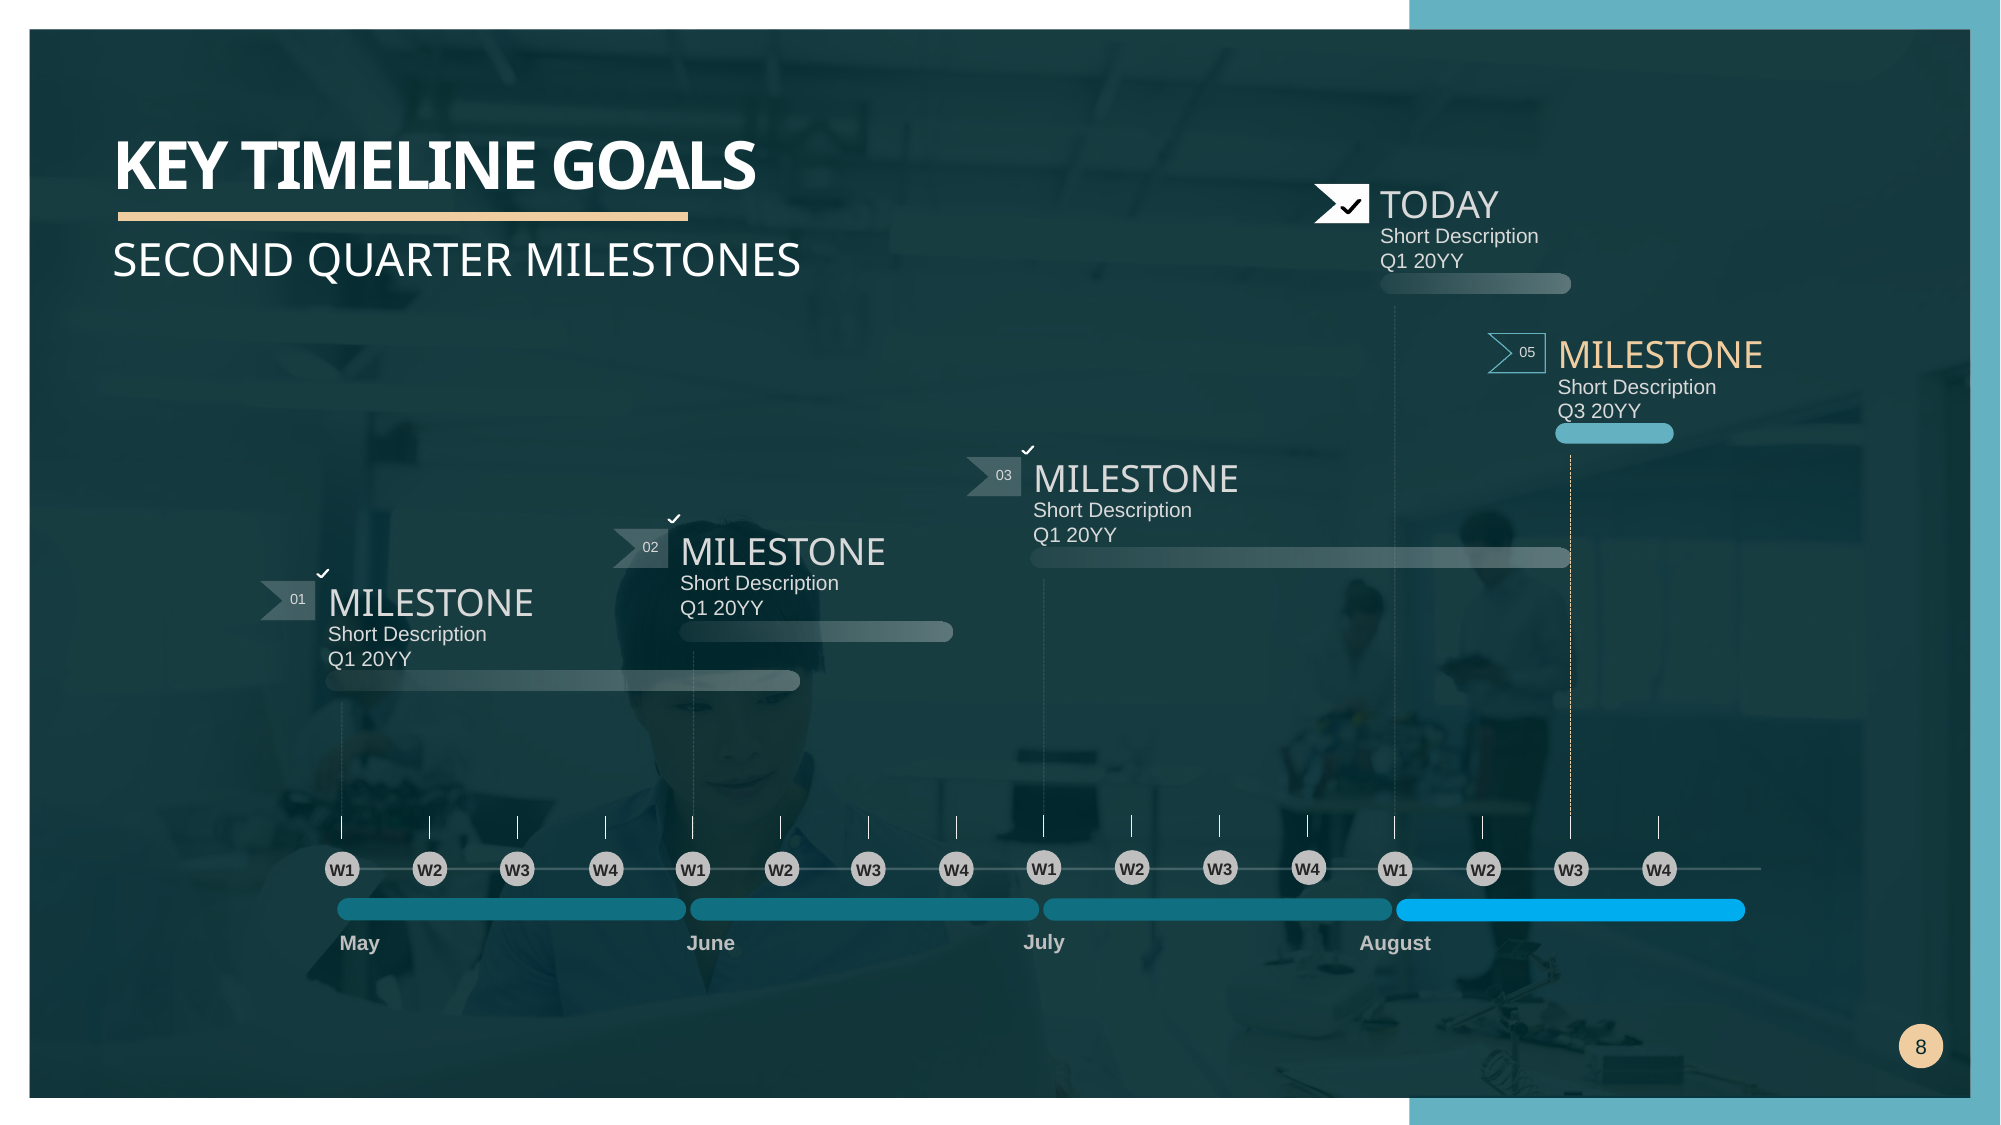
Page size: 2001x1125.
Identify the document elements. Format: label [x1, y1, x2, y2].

text_box [655, 816, 1040, 962]
picture [29, 29, 1971, 1098]
text_box [242, 570, 800, 691]
text_box [1395, 446, 1571, 568]
text_box [1356, 816, 1746, 962]
text_box [304, 816, 655, 962]
text_box [594, 517, 953, 642]
text_box [948, 446, 1394, 568]
text_box [1471, 322, 1822, 444]
text_box [1005, 814, 1393, 961]
